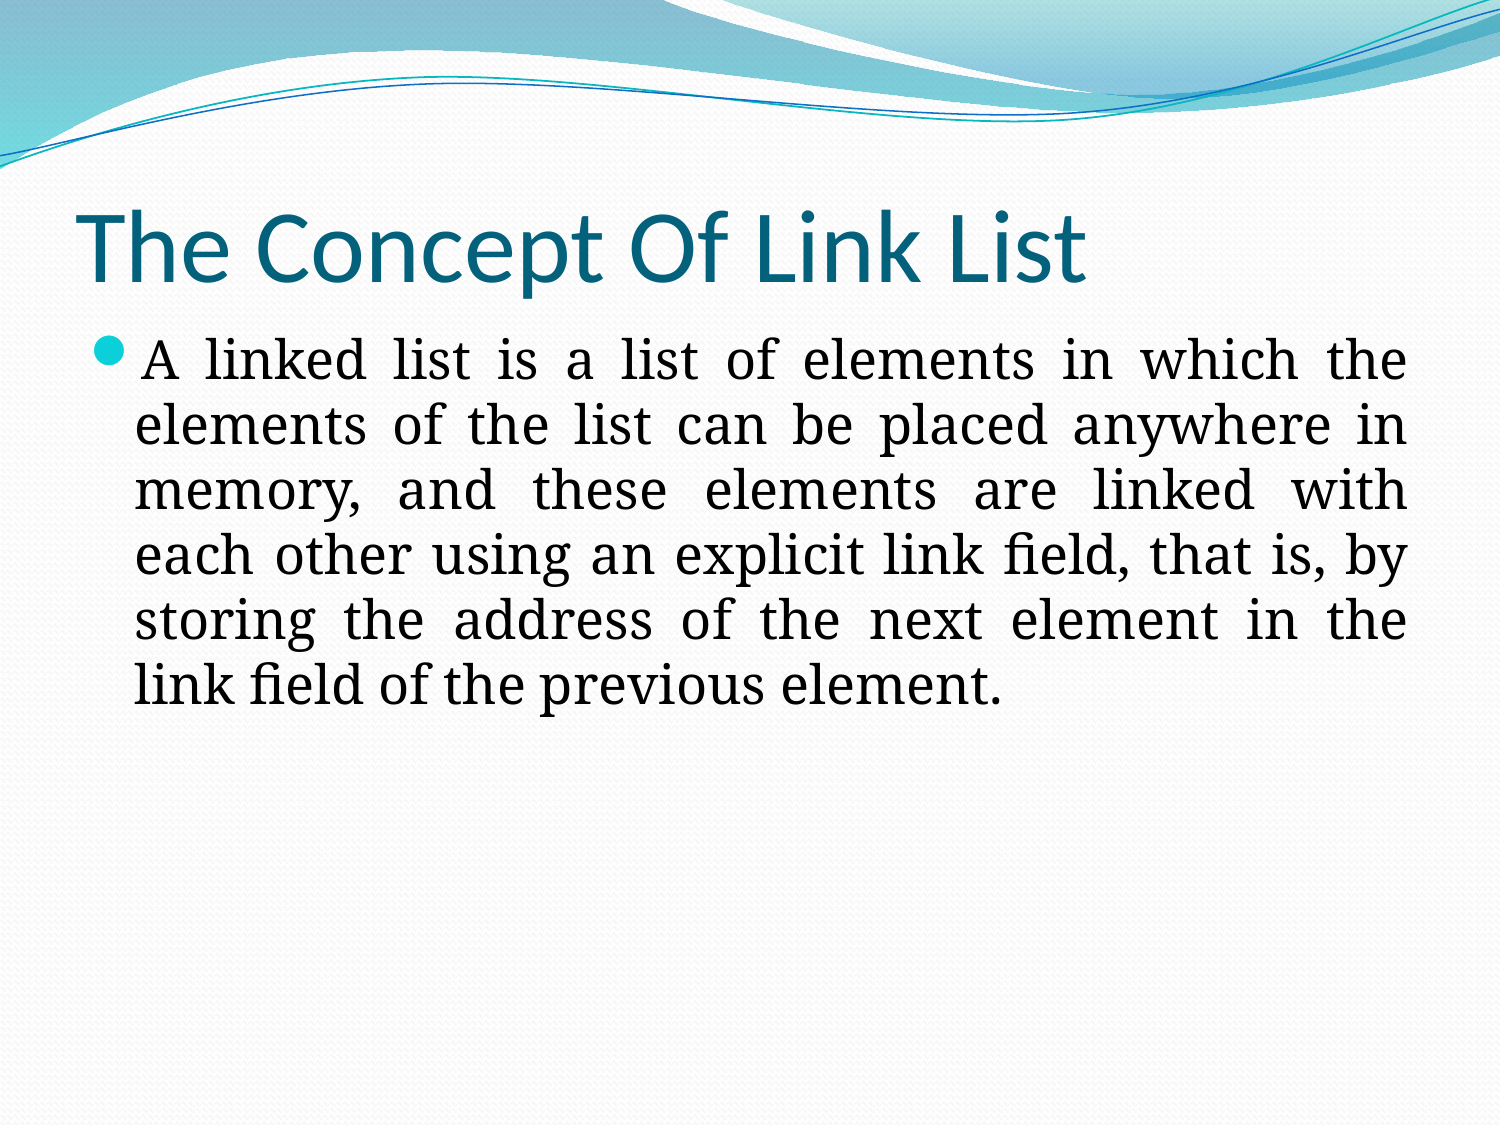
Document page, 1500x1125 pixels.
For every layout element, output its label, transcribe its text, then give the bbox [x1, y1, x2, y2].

list A linked list is a list of elements in which the elements of the list can be placed anywhere in memory, and these elements are linked with each other using an explicit link field, that is, by storing the address of the next element in the link field of the previous element. [75, 317, 1425, 1038]
title The Concept Of Link List [75, 115, 1425, 303]
